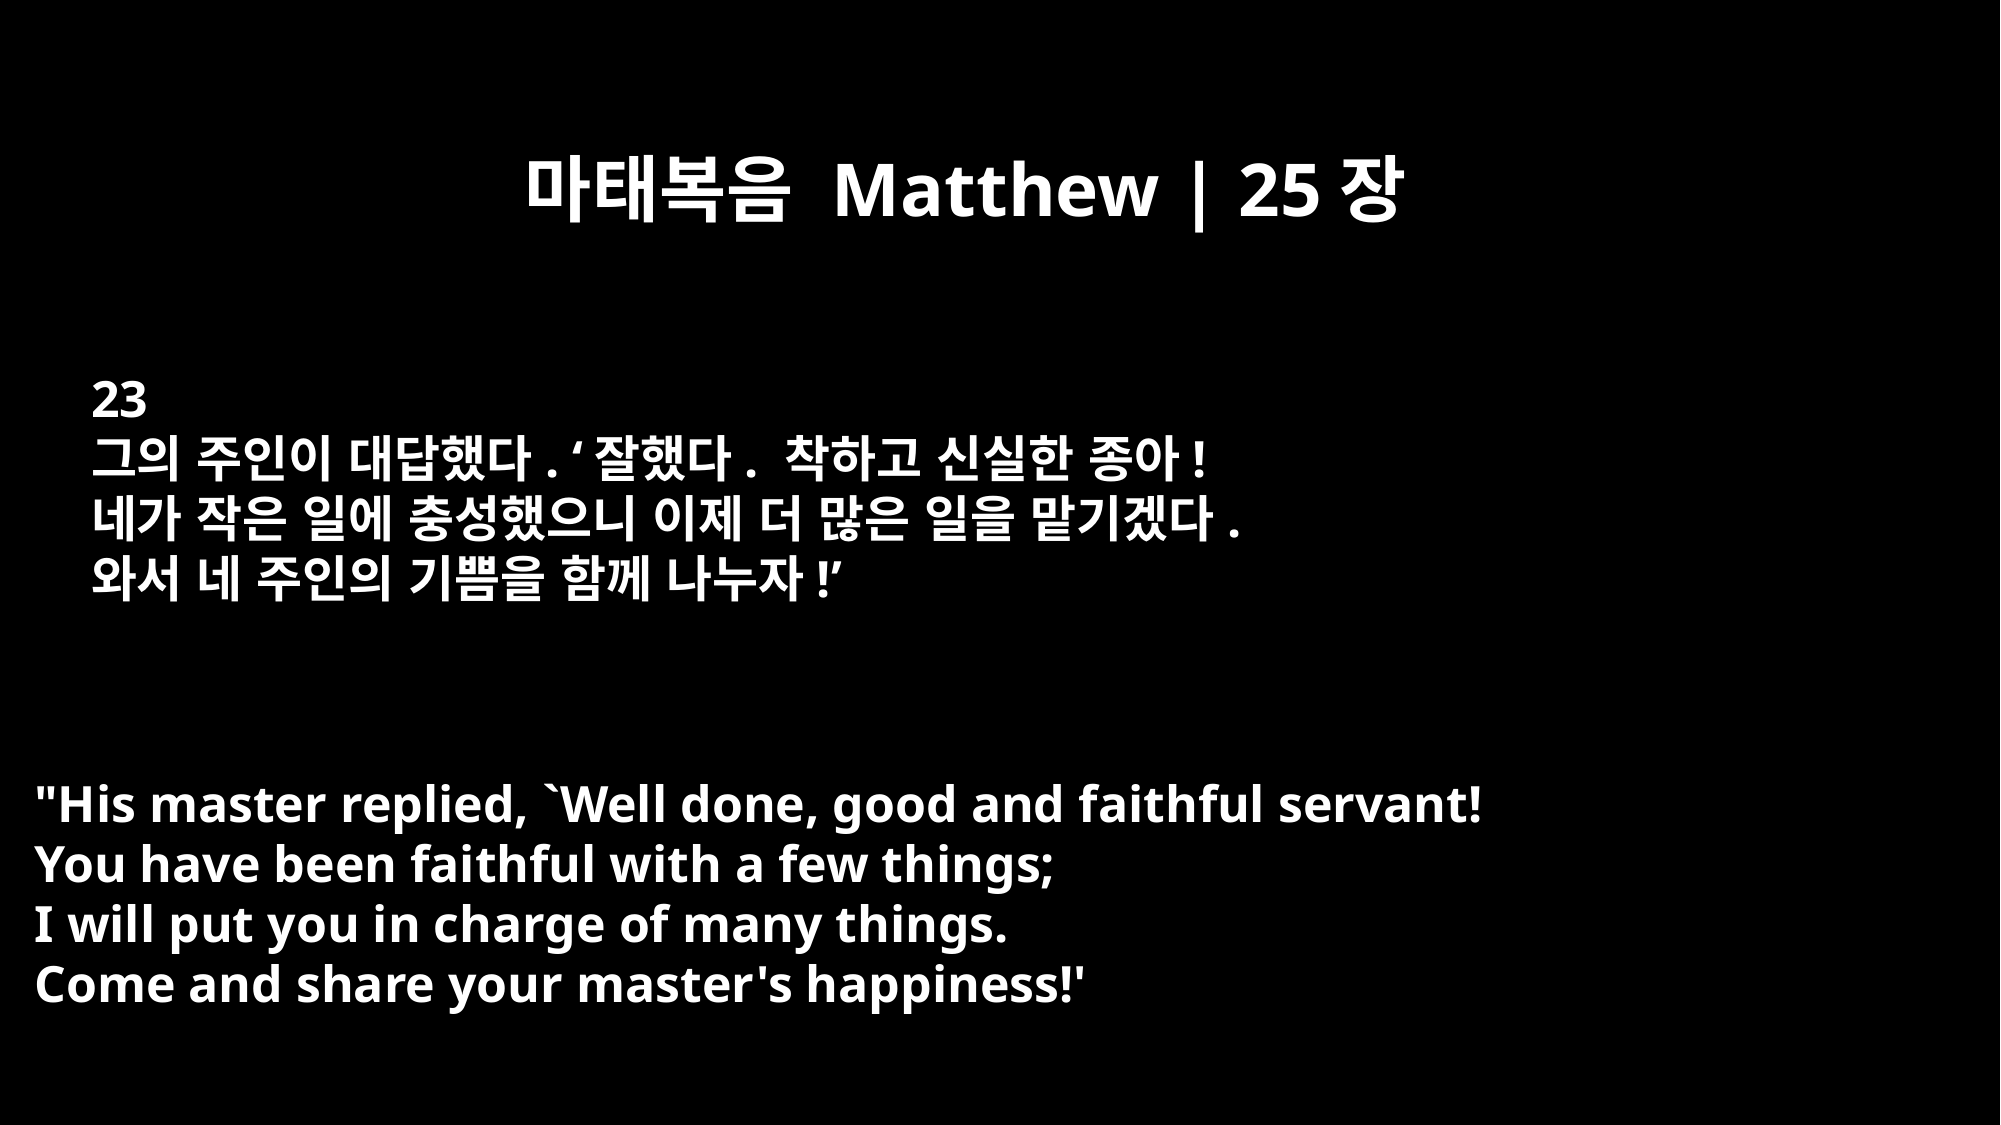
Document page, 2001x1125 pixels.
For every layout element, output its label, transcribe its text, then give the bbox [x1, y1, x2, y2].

text_box 23 그의 주인이 대답했다. ‘잘했다. 착하고 신실한 종아! 네가 작은 일에 충성했으니 이제 더 많은 일을 맡기겠다. 와서 네 주인의 기쁨을 함께 나누자!’ [76, 359, 1257, 615]
text_box "His master replied, `Well done, good and faithful servant! You have been faithful with a few things; I will put you in charge of many things. Come and share your master's happiness!' [19, 764, 1498, 1020]
text_box 마태복음 Matthew | 25장 [510, 136, 1422, 239]
